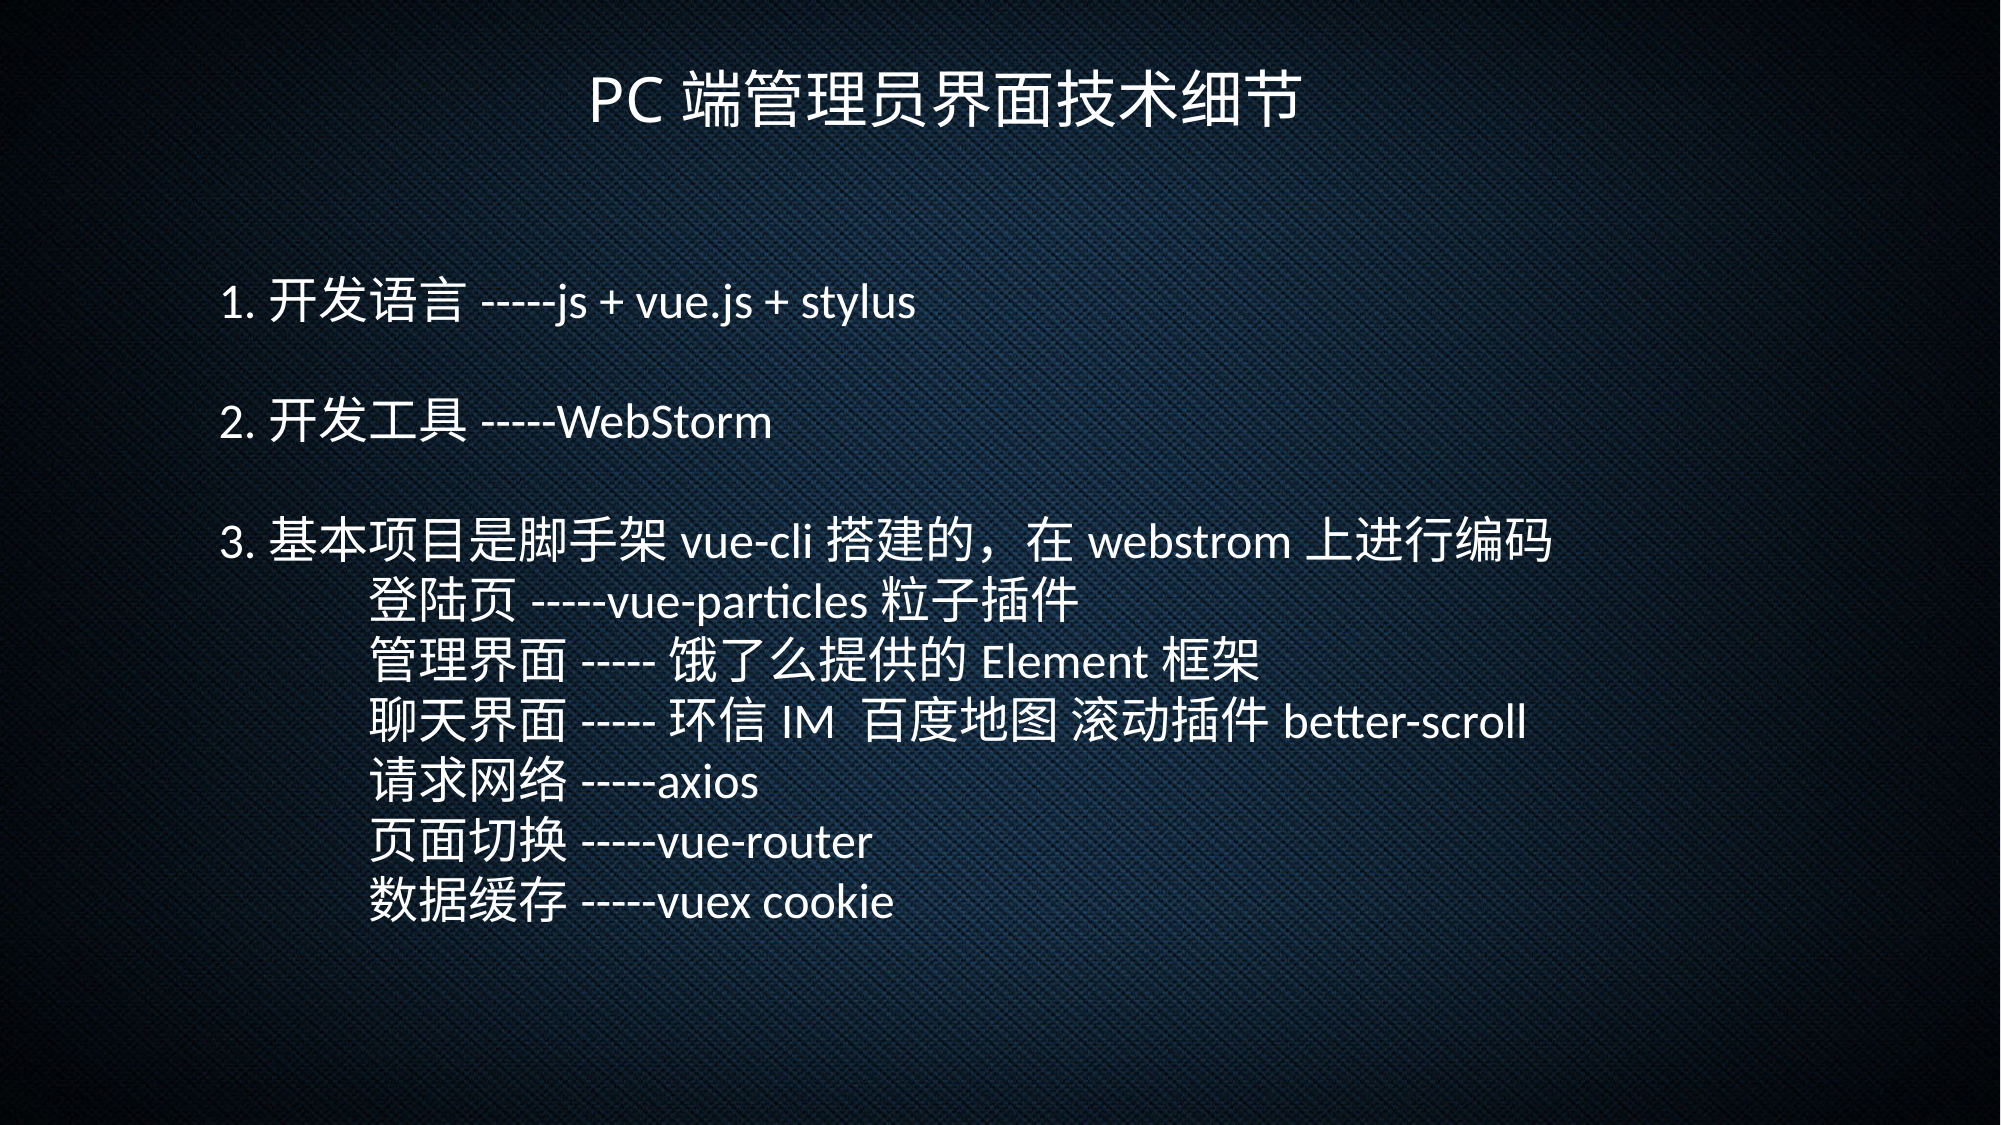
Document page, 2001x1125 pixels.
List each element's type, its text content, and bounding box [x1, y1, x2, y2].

text_box PC端管理员界面技术细节 [275, 52, 1618, 143]
text_box 1.开发语言-----js + vue.js + stylus 2.开发工具-----WebStorm 3.基本项目是脚手架vue-cli搭建的，在webstrom上进行编码 登陆页-----vue-particles粒子插件 管理界面-----饿了么提供的Element框架 聊天界面-----环信IM 百度地图 滚动插件better-scroll 请求网络-----axios 页面切换-----vue-router 数据缓存-----vuex cookie [203, 261, 1796, 936]
picture [0, 0, 2001, 1125]
